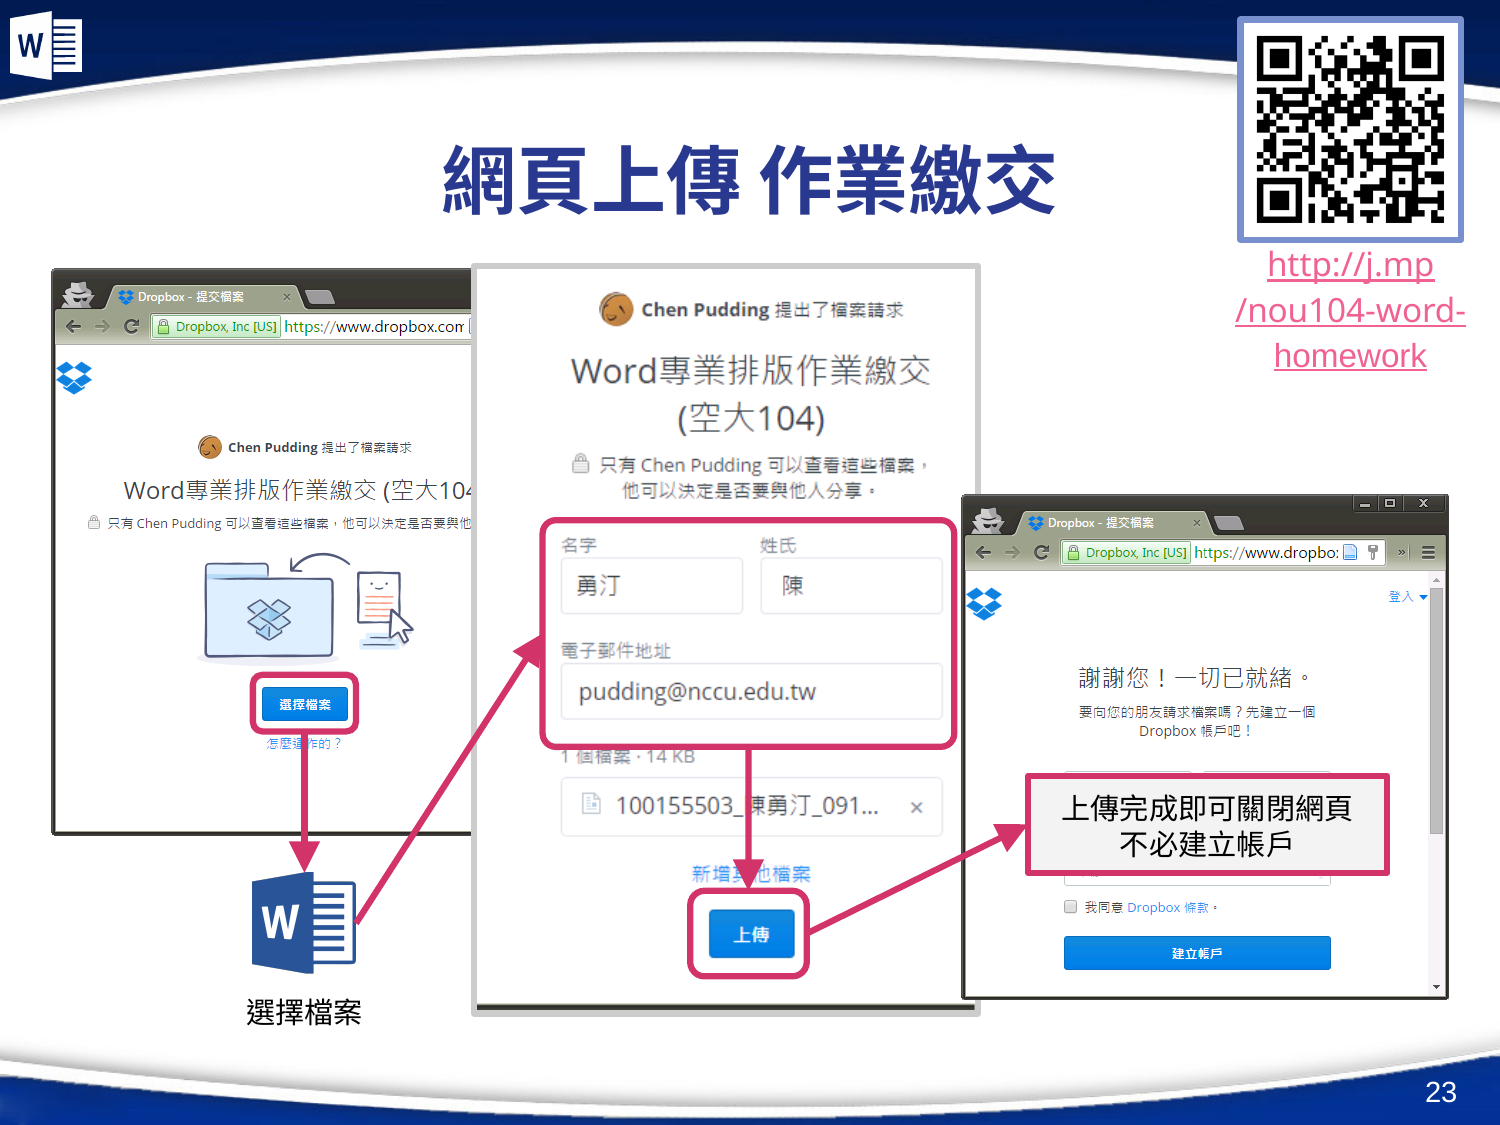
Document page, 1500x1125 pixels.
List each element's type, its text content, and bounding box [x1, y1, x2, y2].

slide_number ‹#› [1410, 1056, 1500, 1125]
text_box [806, 824, 1029, 934]
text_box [355, 633, 543, 924]
text_box 選擇檔案 [185, 979, 424, 1037]
title 網頁上傳 作業繳交 [51, 112, 1449, 246]
text_box http://j.mp /nou104-word- homework [1205, 251, 1497, 366]
picture [0, 0, 1500, 1125]
